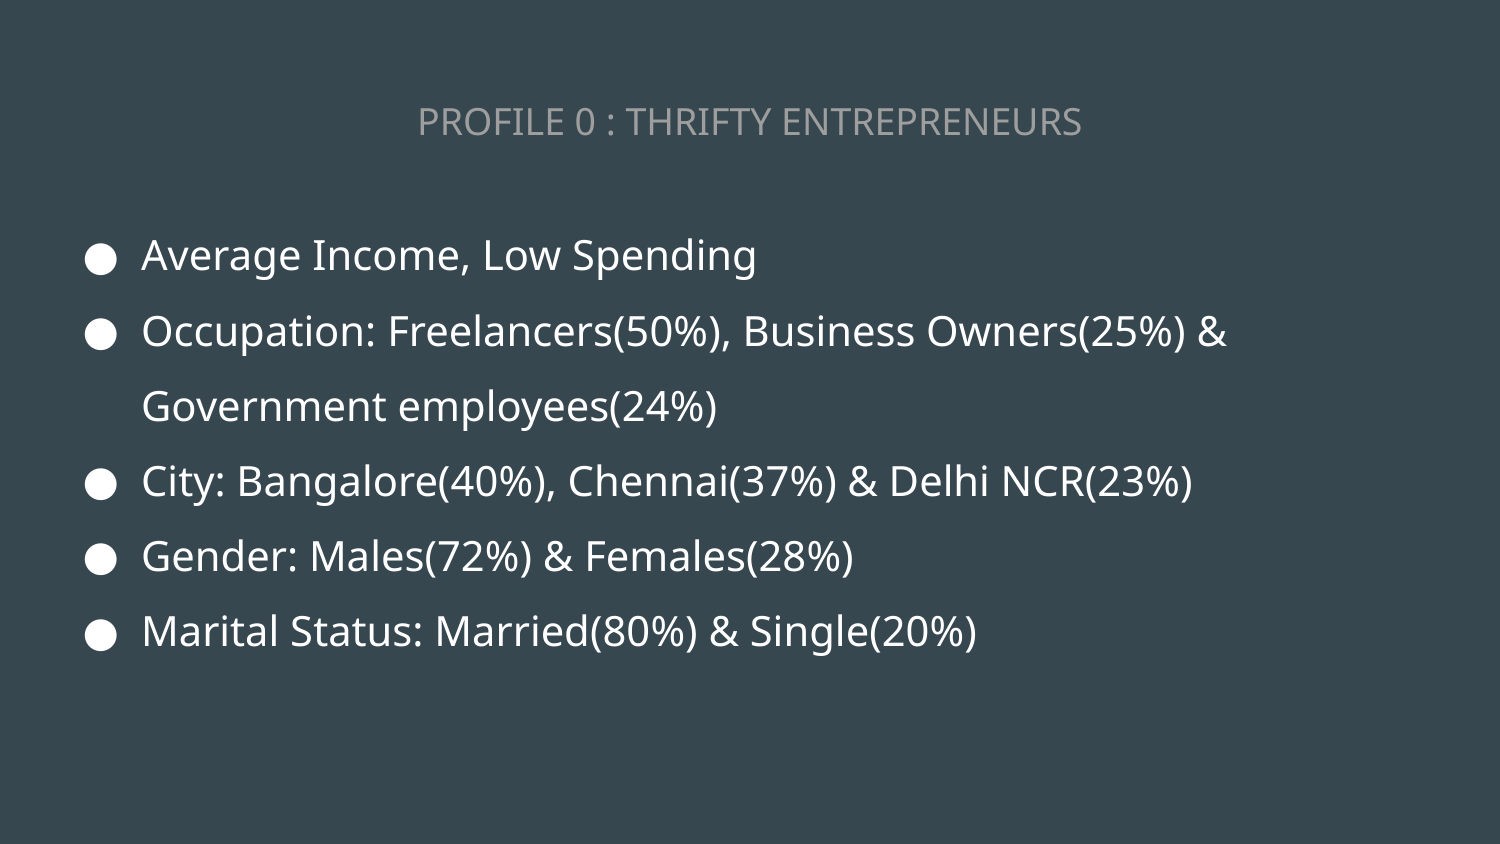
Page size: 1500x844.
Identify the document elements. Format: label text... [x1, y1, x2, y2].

title PROFILE 0 : THRIFTY ENTREPRENEURS [51, 72, 1449, 167]
list Average Income, Low Spending Occupation: Freelancers(50%), Business Owners(25%) & Government employees(24%) City: Bangalore(40%), Chennai(37%) & Delhi NCR(23%) Gender: Males(72%) & Females(28%) Marital Status: Married(80%) & Single(20%) [51, 189, 1449, 750]
